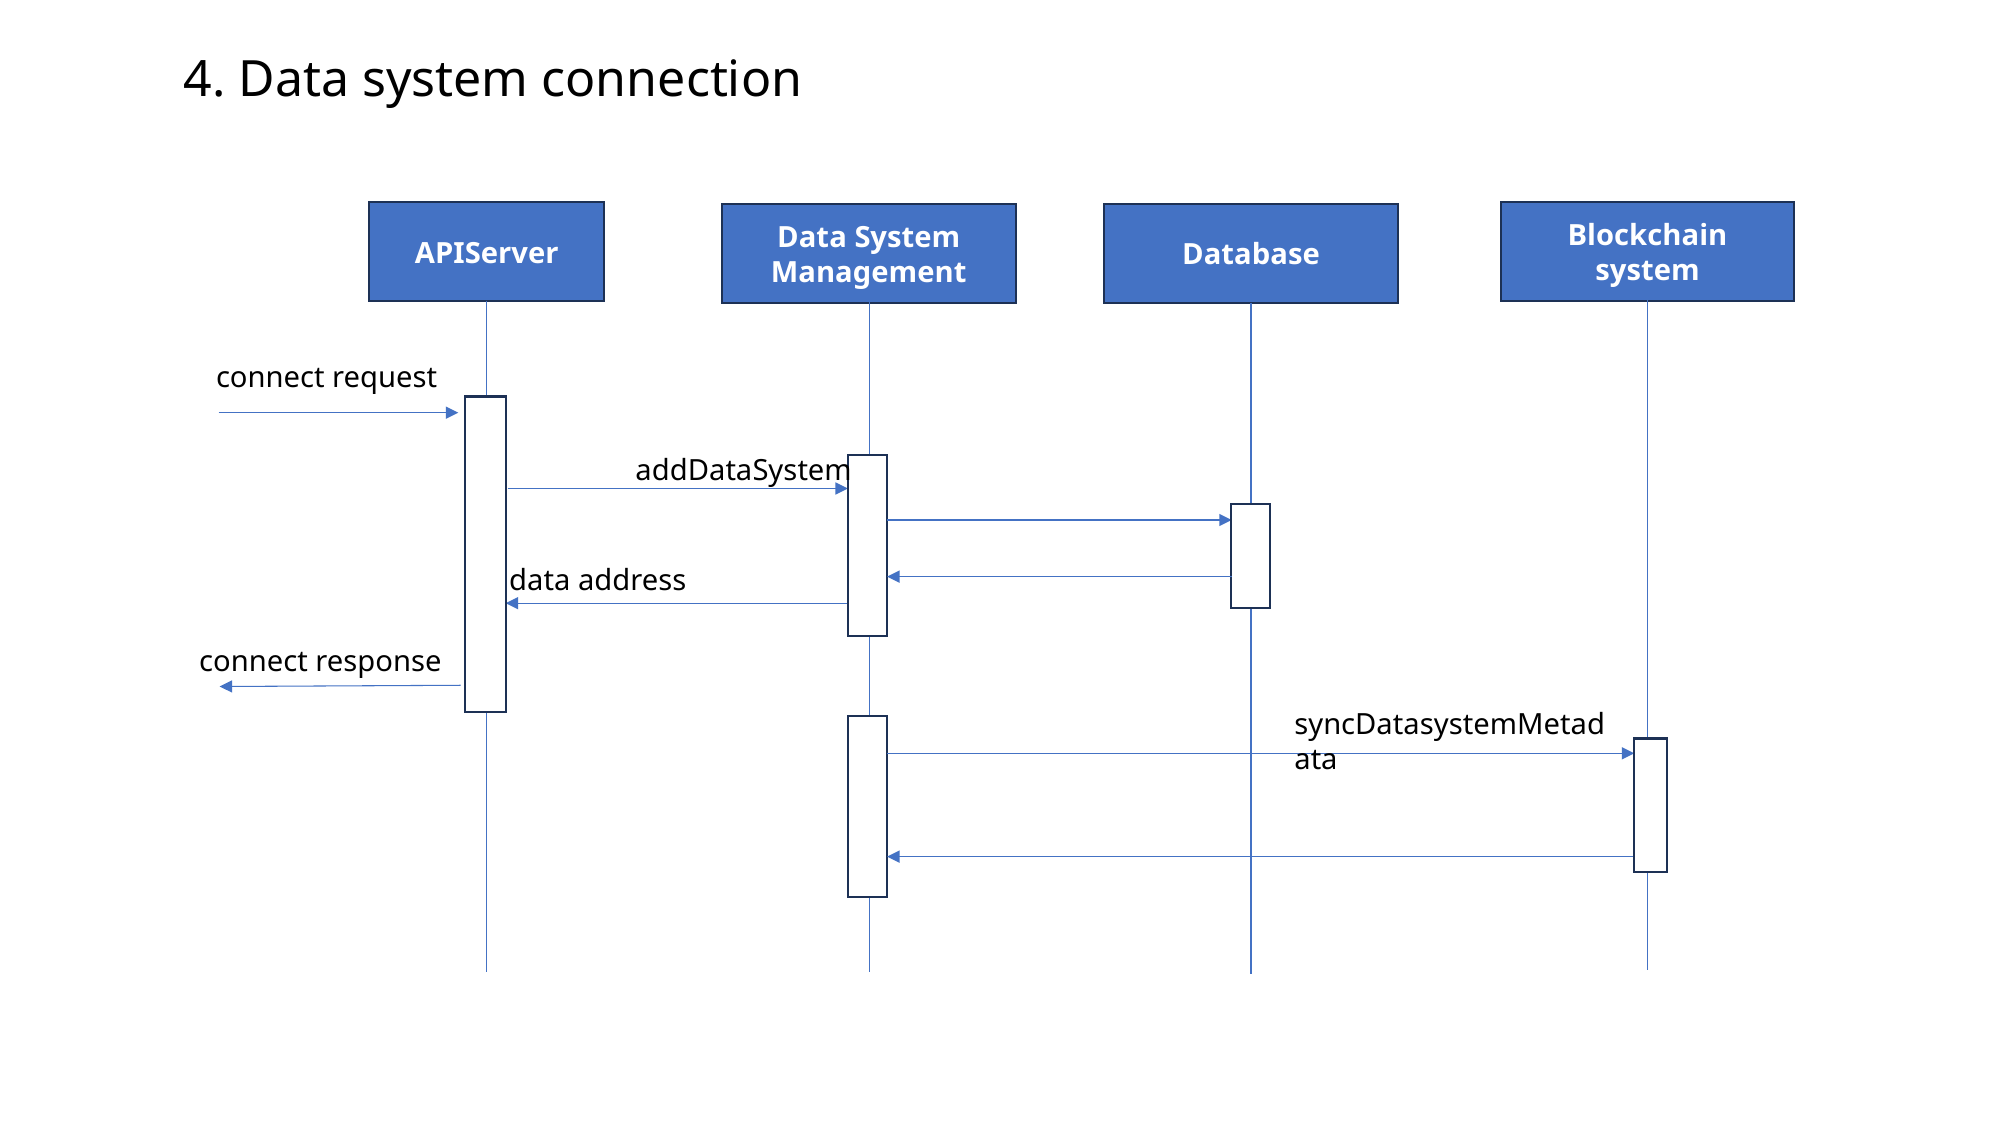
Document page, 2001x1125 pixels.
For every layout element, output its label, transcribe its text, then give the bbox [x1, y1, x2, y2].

text_box [464, 395, 486, 713]
text_box [1648, 737, 1668, 873]
text_box connect response [184, 634, 457, 685]
text_box [870, 454, 888, 637]
text_box 4. Data system connection [168, 38, 818, 114]
text_box [847, 715, 869, 898]
text_box [870, 715, 888, 898]
text_box syncDatasystemMetadata [1279, 754, 1633, 783]
text_box data address [494, 554, 702, 604]
text_box [487, 395, 507, 713]
text_box [1252, 503, 1271, 609]
text_box addDataSystem [620, 443, 867, 494]
text_box connect request [201, 351, 453, 401]
text_box APIServer [368, 201, 605, 302]
text_box [1230, 503, 1250, 609]
text_box syncDatasystemMetadata [1279, 697, 1633, 753]
text_box [1633, 737, 1647, 873]
text_box [847, 454, 869, 637]
text_box Database [1103, 203, 1399, 304]
text_box Blockchain system [1500, 201, 1795, 302]
text_box Data System Management [721, 203, 1017, 304]
